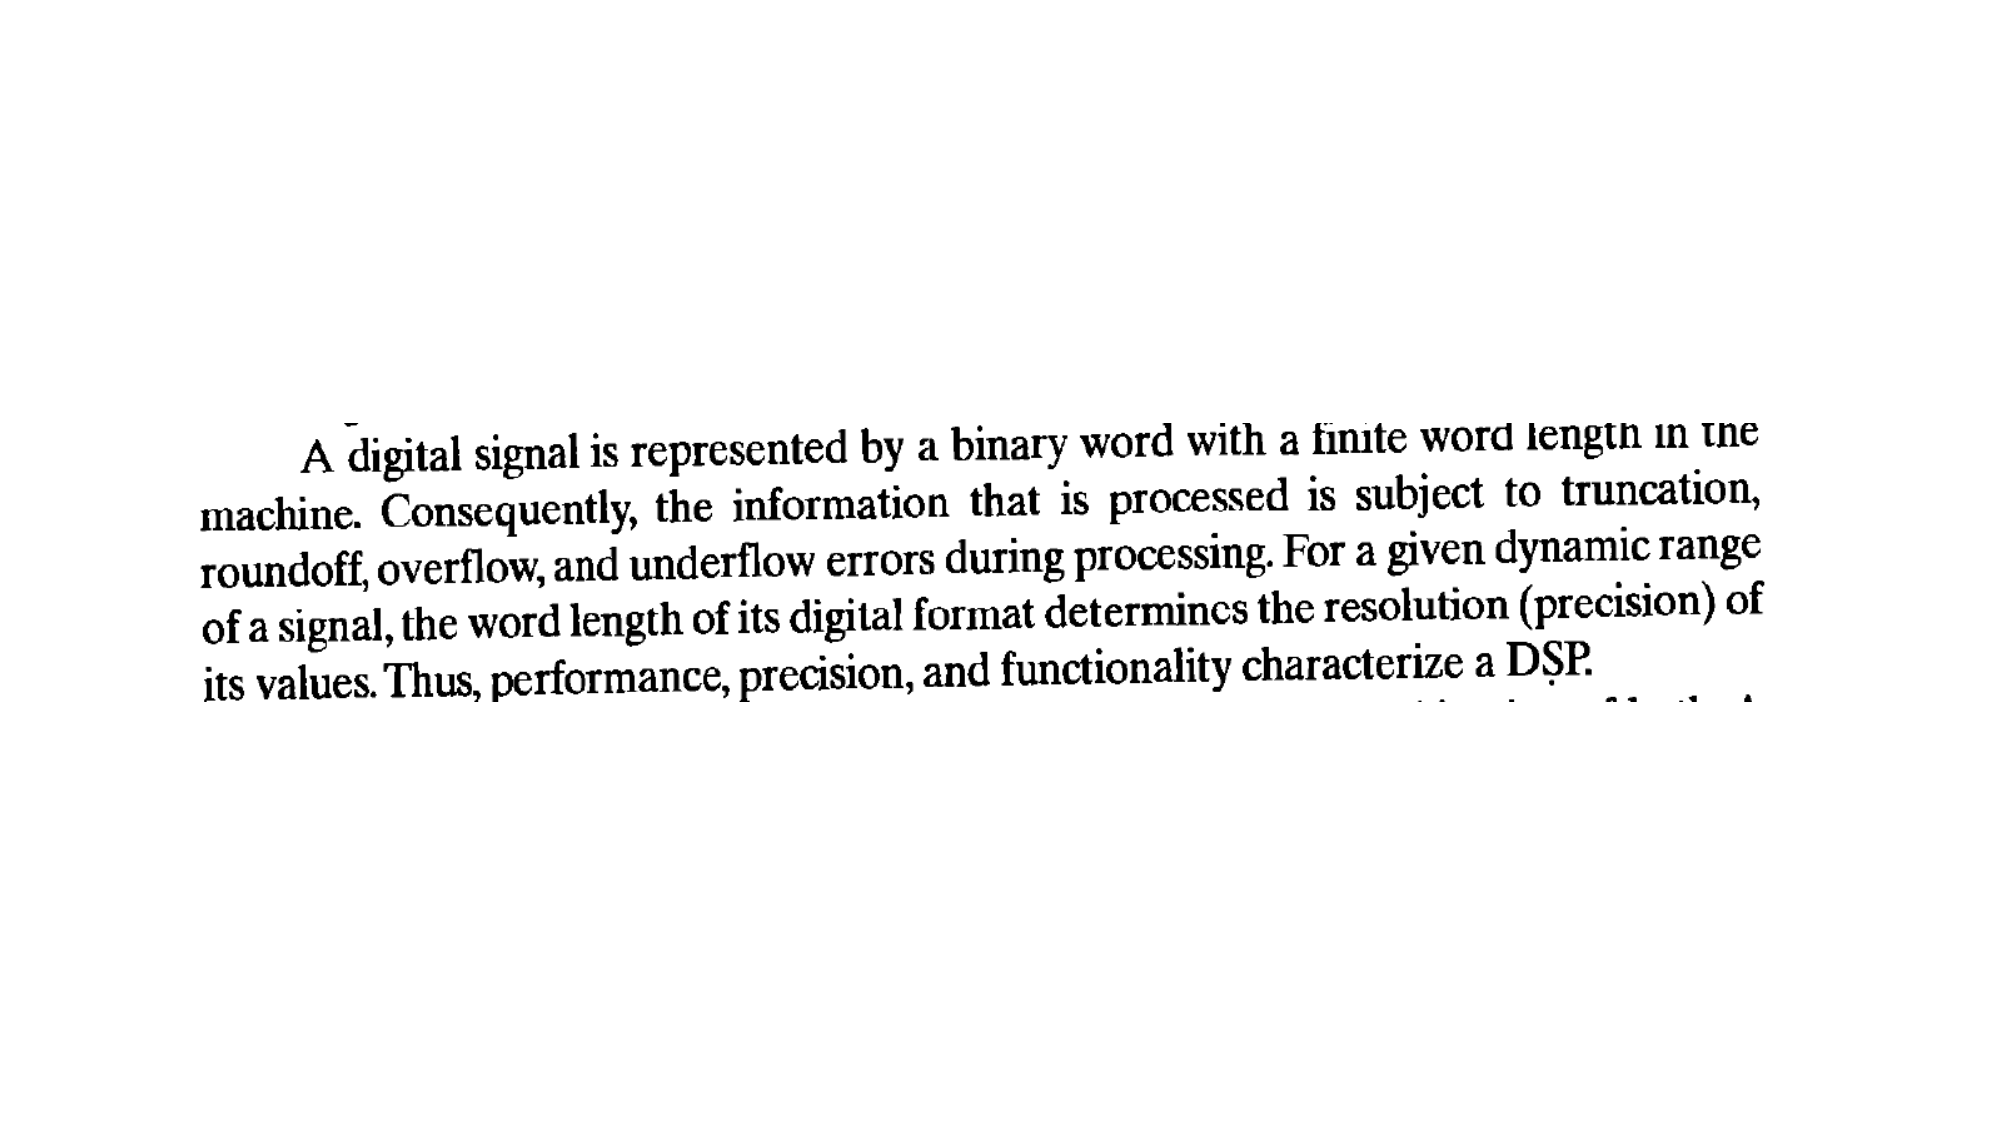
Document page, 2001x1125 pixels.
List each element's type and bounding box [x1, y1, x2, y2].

picture [173, 423, 1827, 702]
